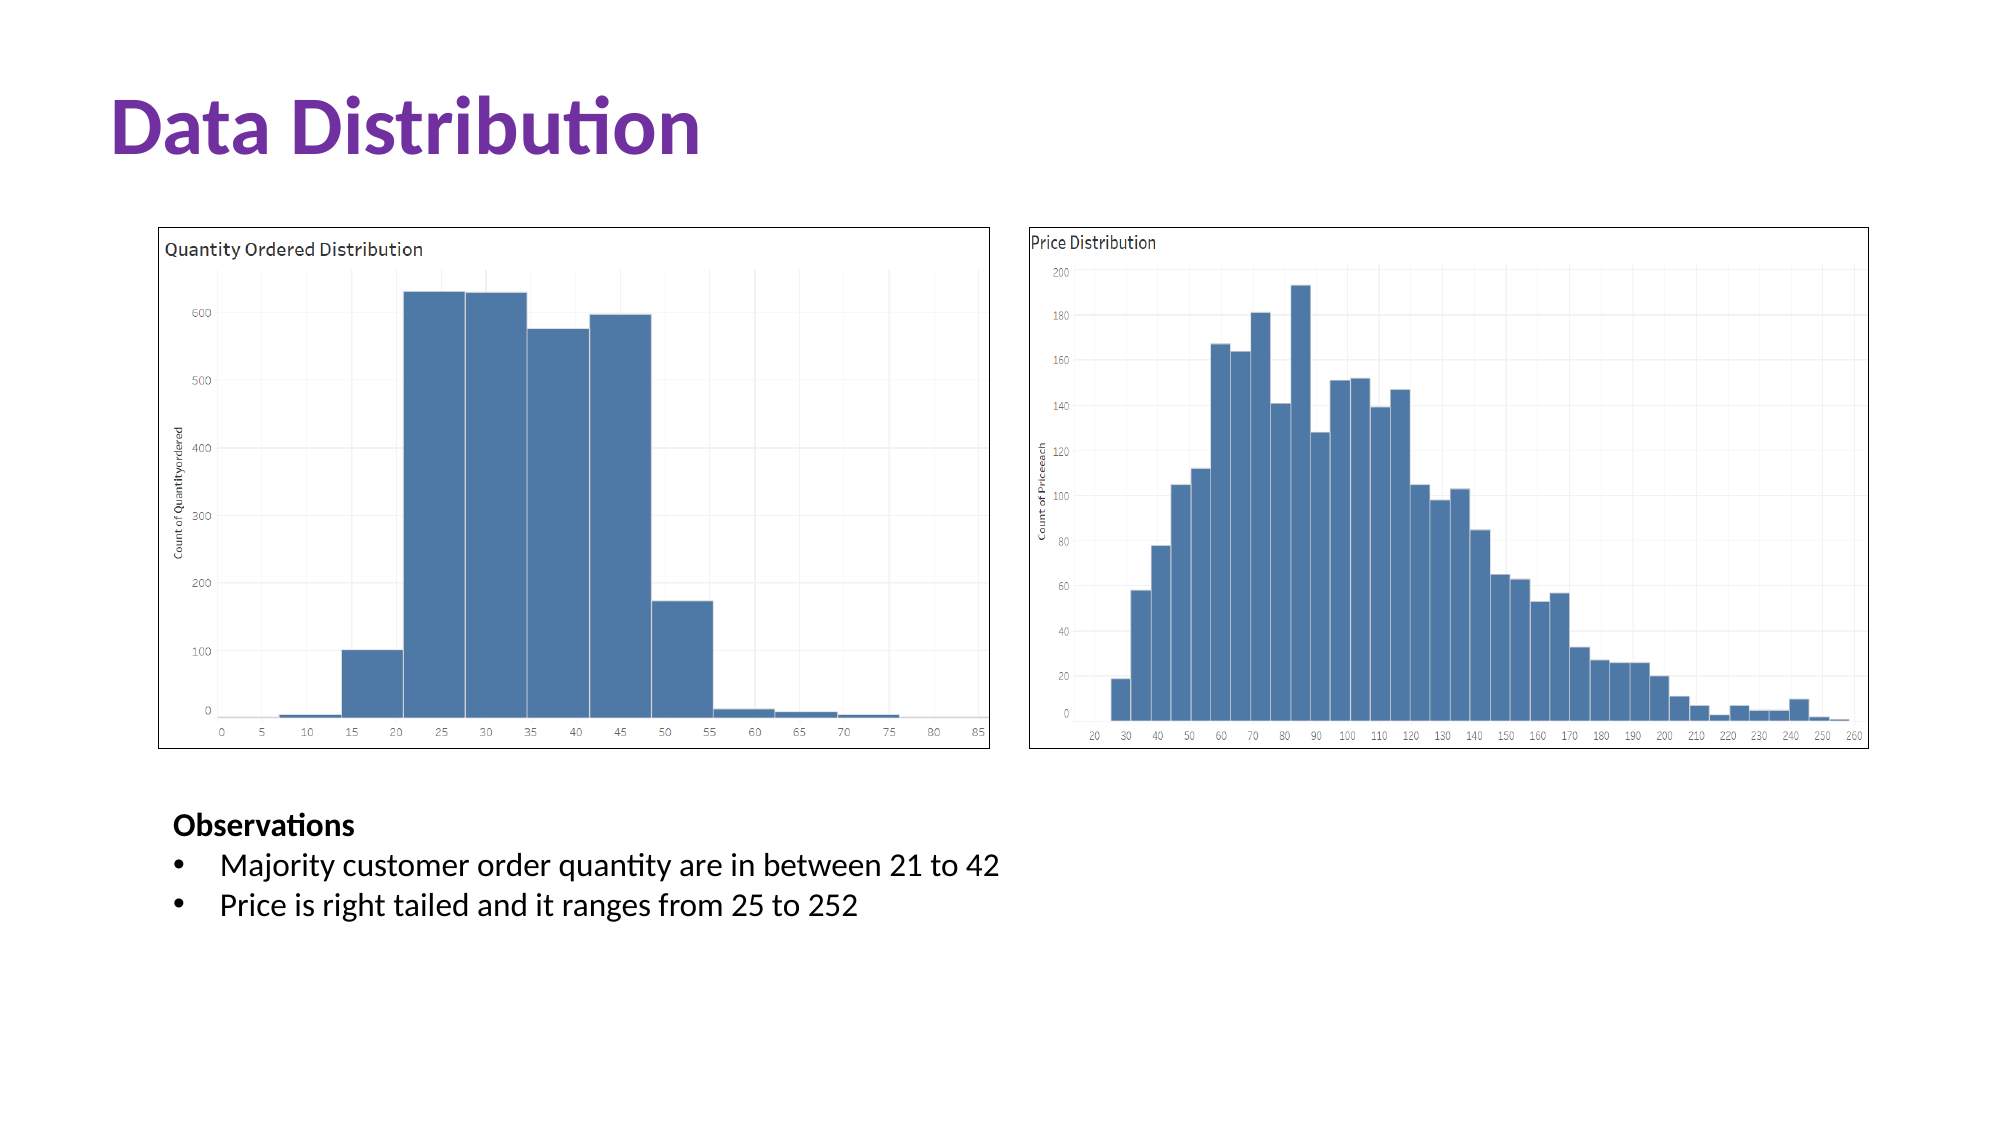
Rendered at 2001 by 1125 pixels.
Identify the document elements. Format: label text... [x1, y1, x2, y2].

text_box Data Distribution [95, 63, 1223, 179]
text_box Observations Majority customer order quantity are in between 21 to 42 Price is right tailed and it ranges from 25 to 252 [158, 796, 1574, 976]
picture [1029, 227, 1869, 749]
picture [158, 227, 990, 749]
